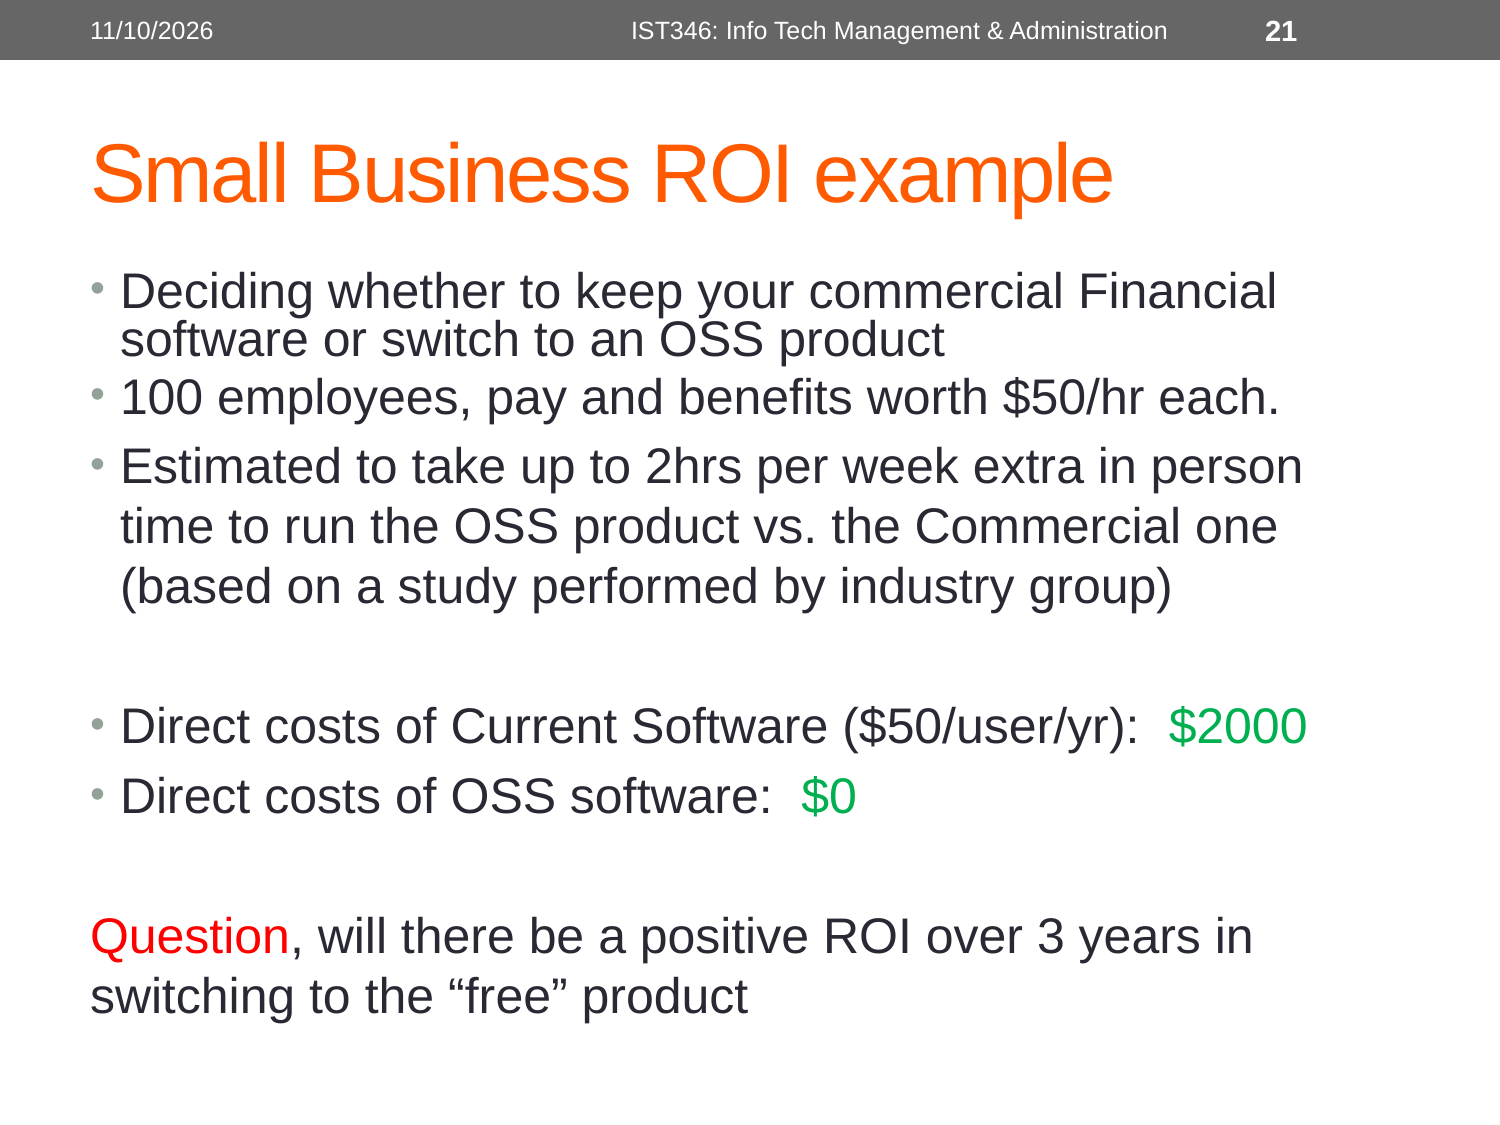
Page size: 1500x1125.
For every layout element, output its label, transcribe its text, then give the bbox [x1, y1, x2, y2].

slide_number 21 [1250, 3, 1425, 57]
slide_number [75, 3, 550, 57]
footer IST346: Info Tech Management & Administration [562, 3, 1238, 57]
title Small Business ROI example [75, 87, 1425, 250]
list Deciding whether to keep your commercial Financial software or switch to an OSS product 100 employees, pay and benefits worth $50/hr each. Estimated to take up to 2hrs per week extra in person time to run the OSS product vs. the Commercial one (based on a study performed by industry group) Direct costs of Current Software ($50/user/yr): $2000 Direct costs of OSS software: $0 Question, will there be a positive ROI over 3 years in switching to the “free” product [75, 262, 1425, 1063]
